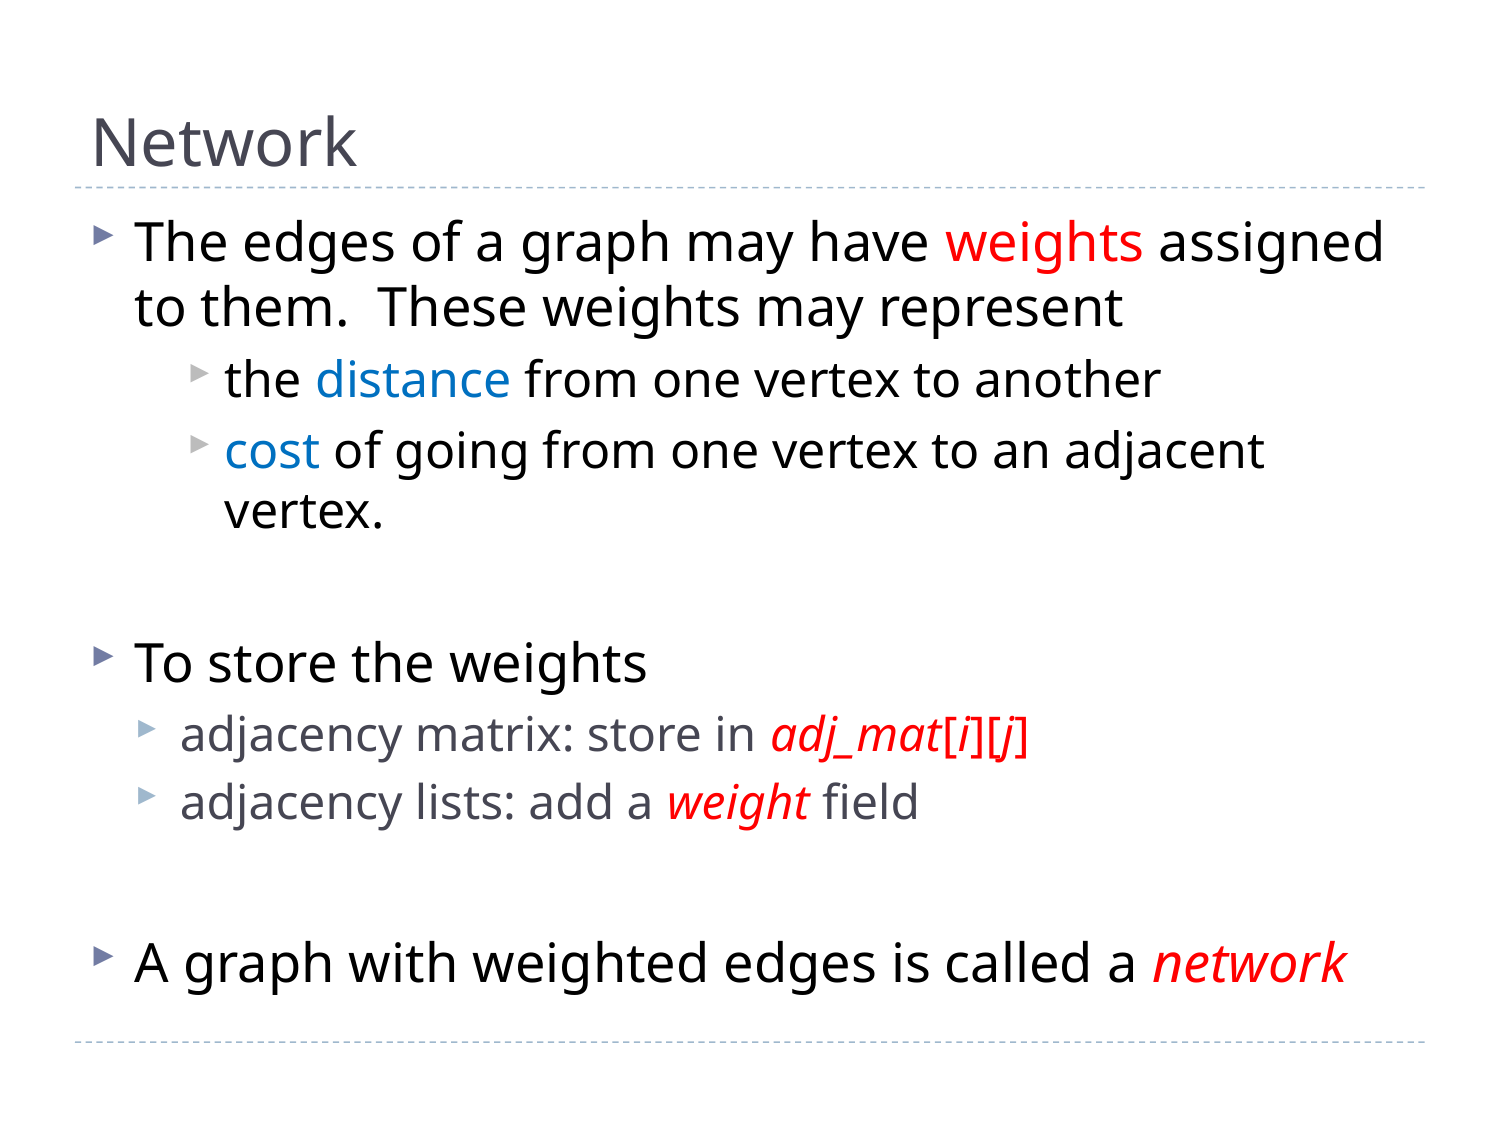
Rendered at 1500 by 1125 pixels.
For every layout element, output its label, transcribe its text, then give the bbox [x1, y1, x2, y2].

title Network [75, 24, 1425, 188]
list The edges of a graph may have weights assigned to them. These weights may represent the distance from one vertex to another cost of going from one vertex to an adjacent vertex. To store the weights adjacency matrix: store in adj_mat[i][j] adjacency lists: add a weight field A graph with weighted edges is called a network [75, 200, 1425, 1010]
